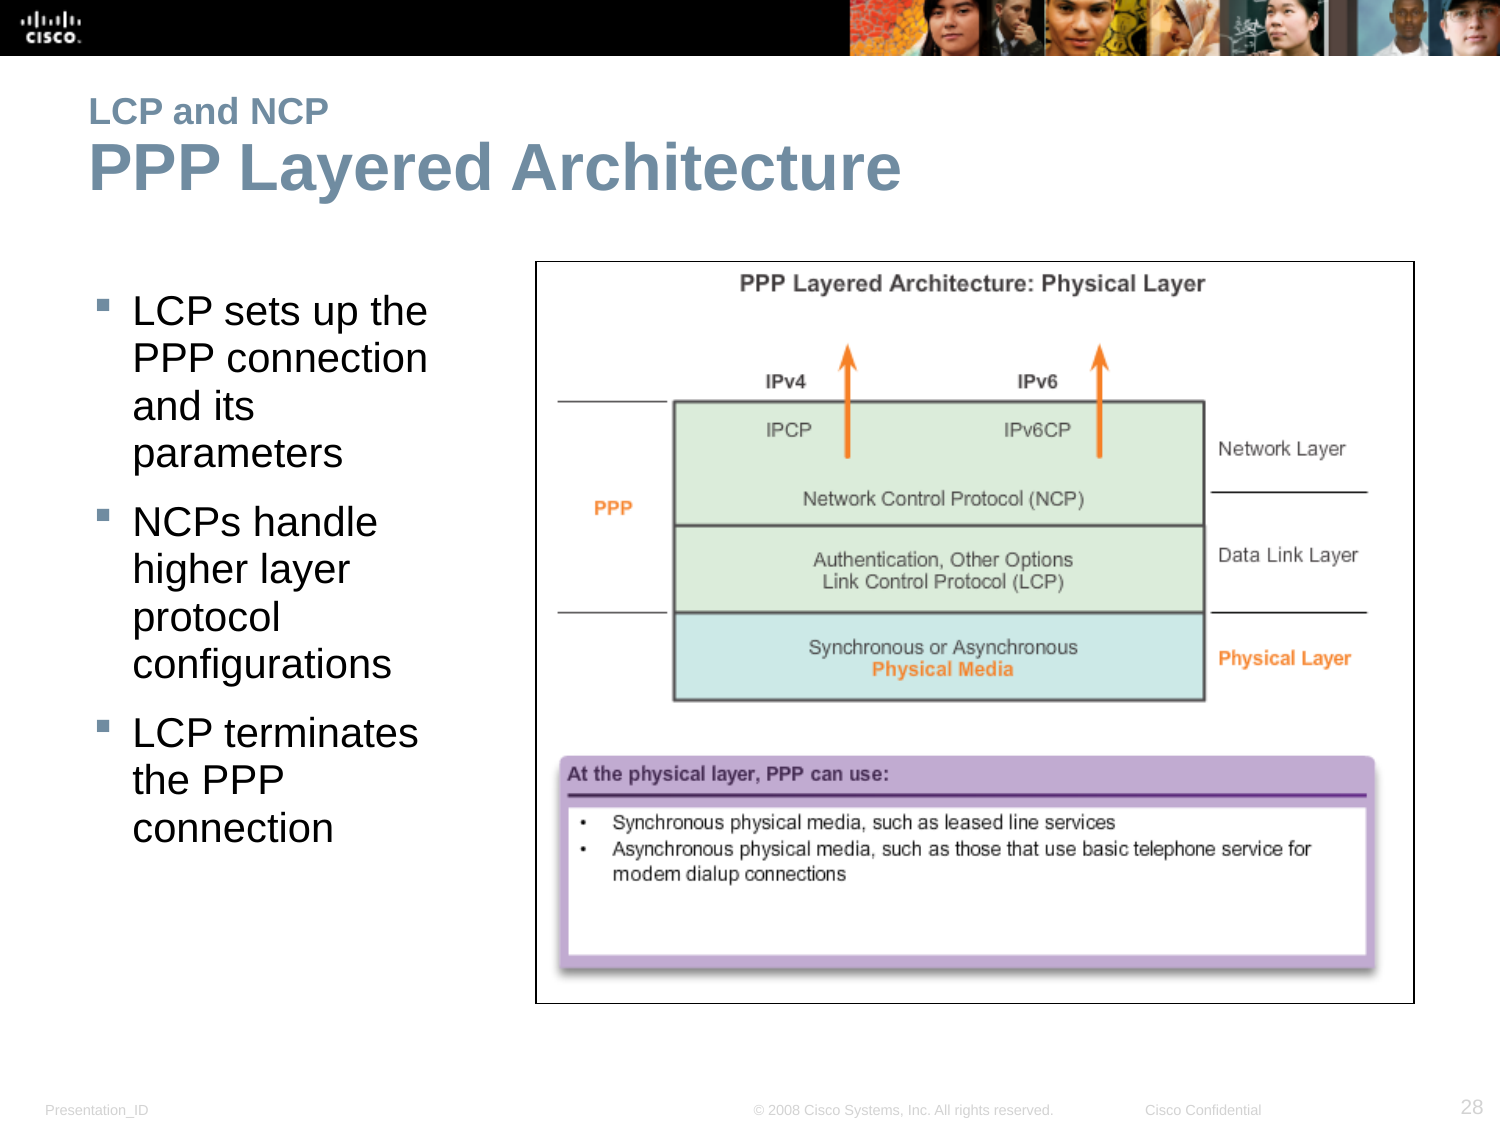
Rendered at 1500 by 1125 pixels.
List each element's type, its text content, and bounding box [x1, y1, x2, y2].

title LCP and NCP PPP Layered Architecture [74, 73, 1412, 212]
picture [0, 0, 1500, 56]
text_box LCP sets up the PPP connection and its parameters NCPs handle higher layer protocol configurations LCP terminates the PPP connection [78, 280, 456, 859]
picture [536, 261, 1414, 1004]
